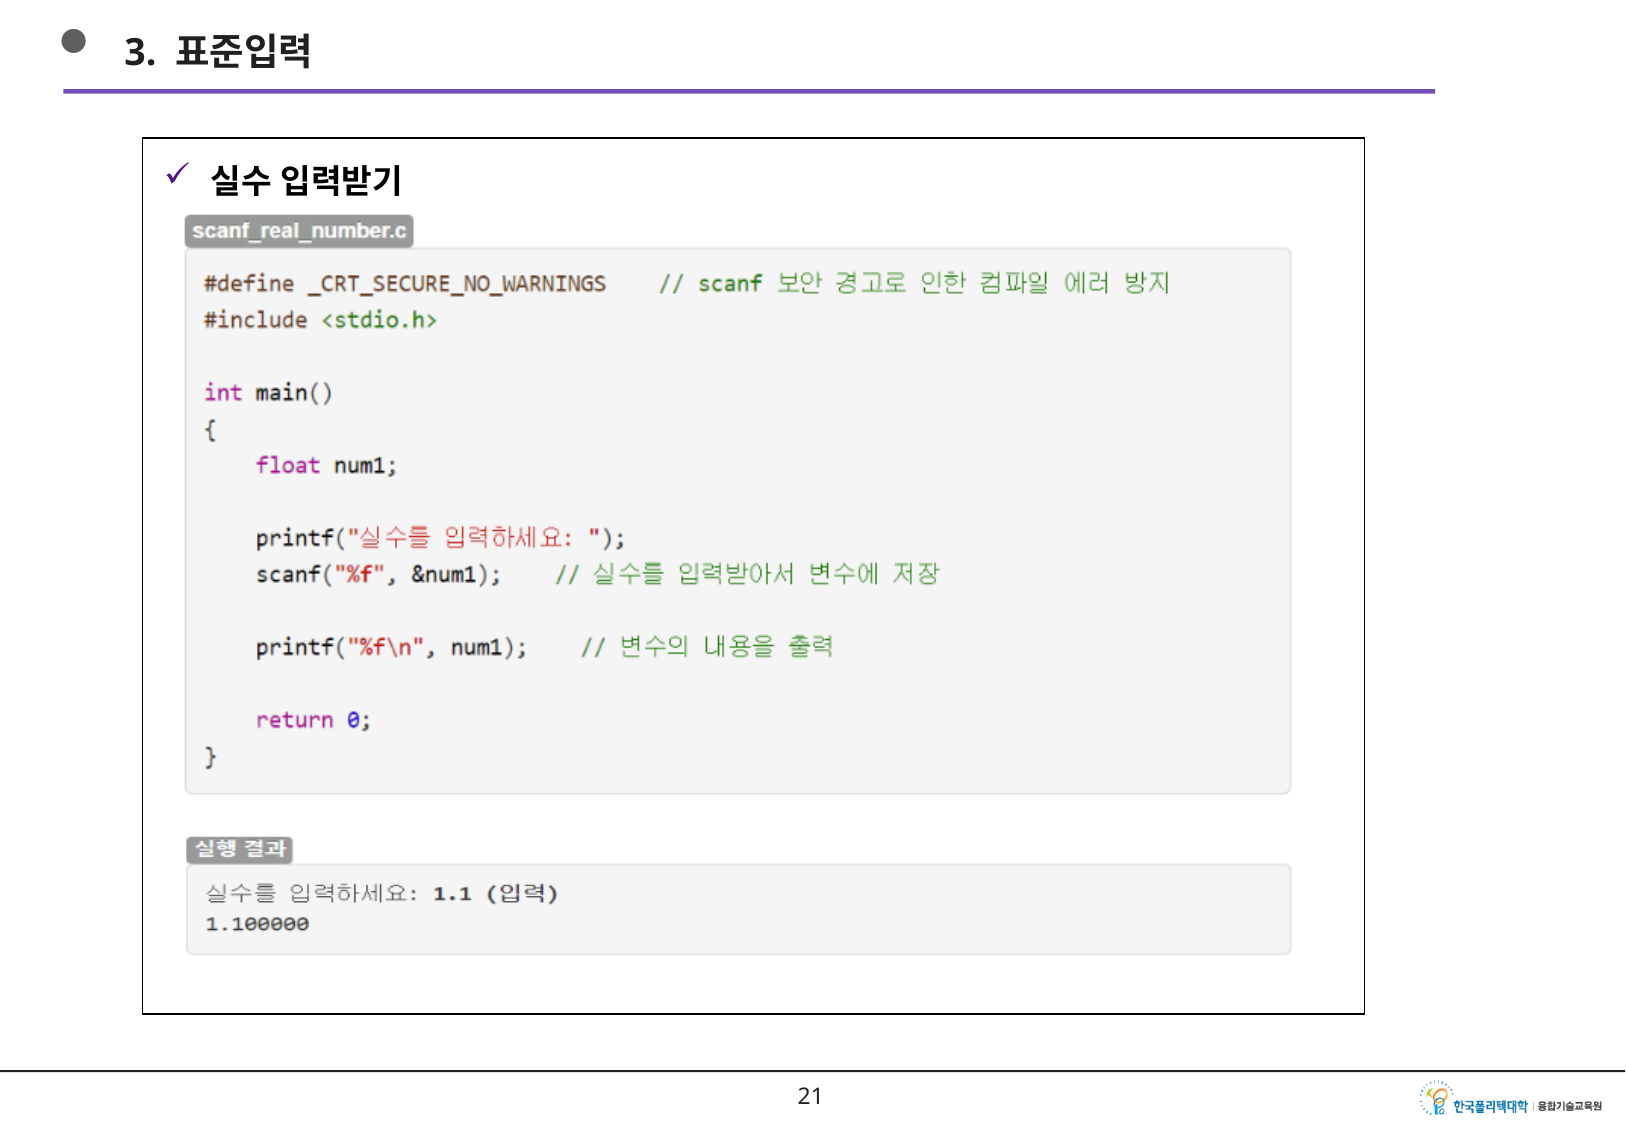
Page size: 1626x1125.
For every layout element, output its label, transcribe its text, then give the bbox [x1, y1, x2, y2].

picture [1415, 1076, 1604, 1118]
text_box [44, 0, 1604, 114]
text_box 20 [765, 1072, 857, 1123]
text_box 3. 표준입력 [109, 20, 943, 93]
picture [181, 832, 1298, 963]
picture [181, 212, 1298, 802]
text_box 실수 입력받기 [142, 138, 1365, 1014]
